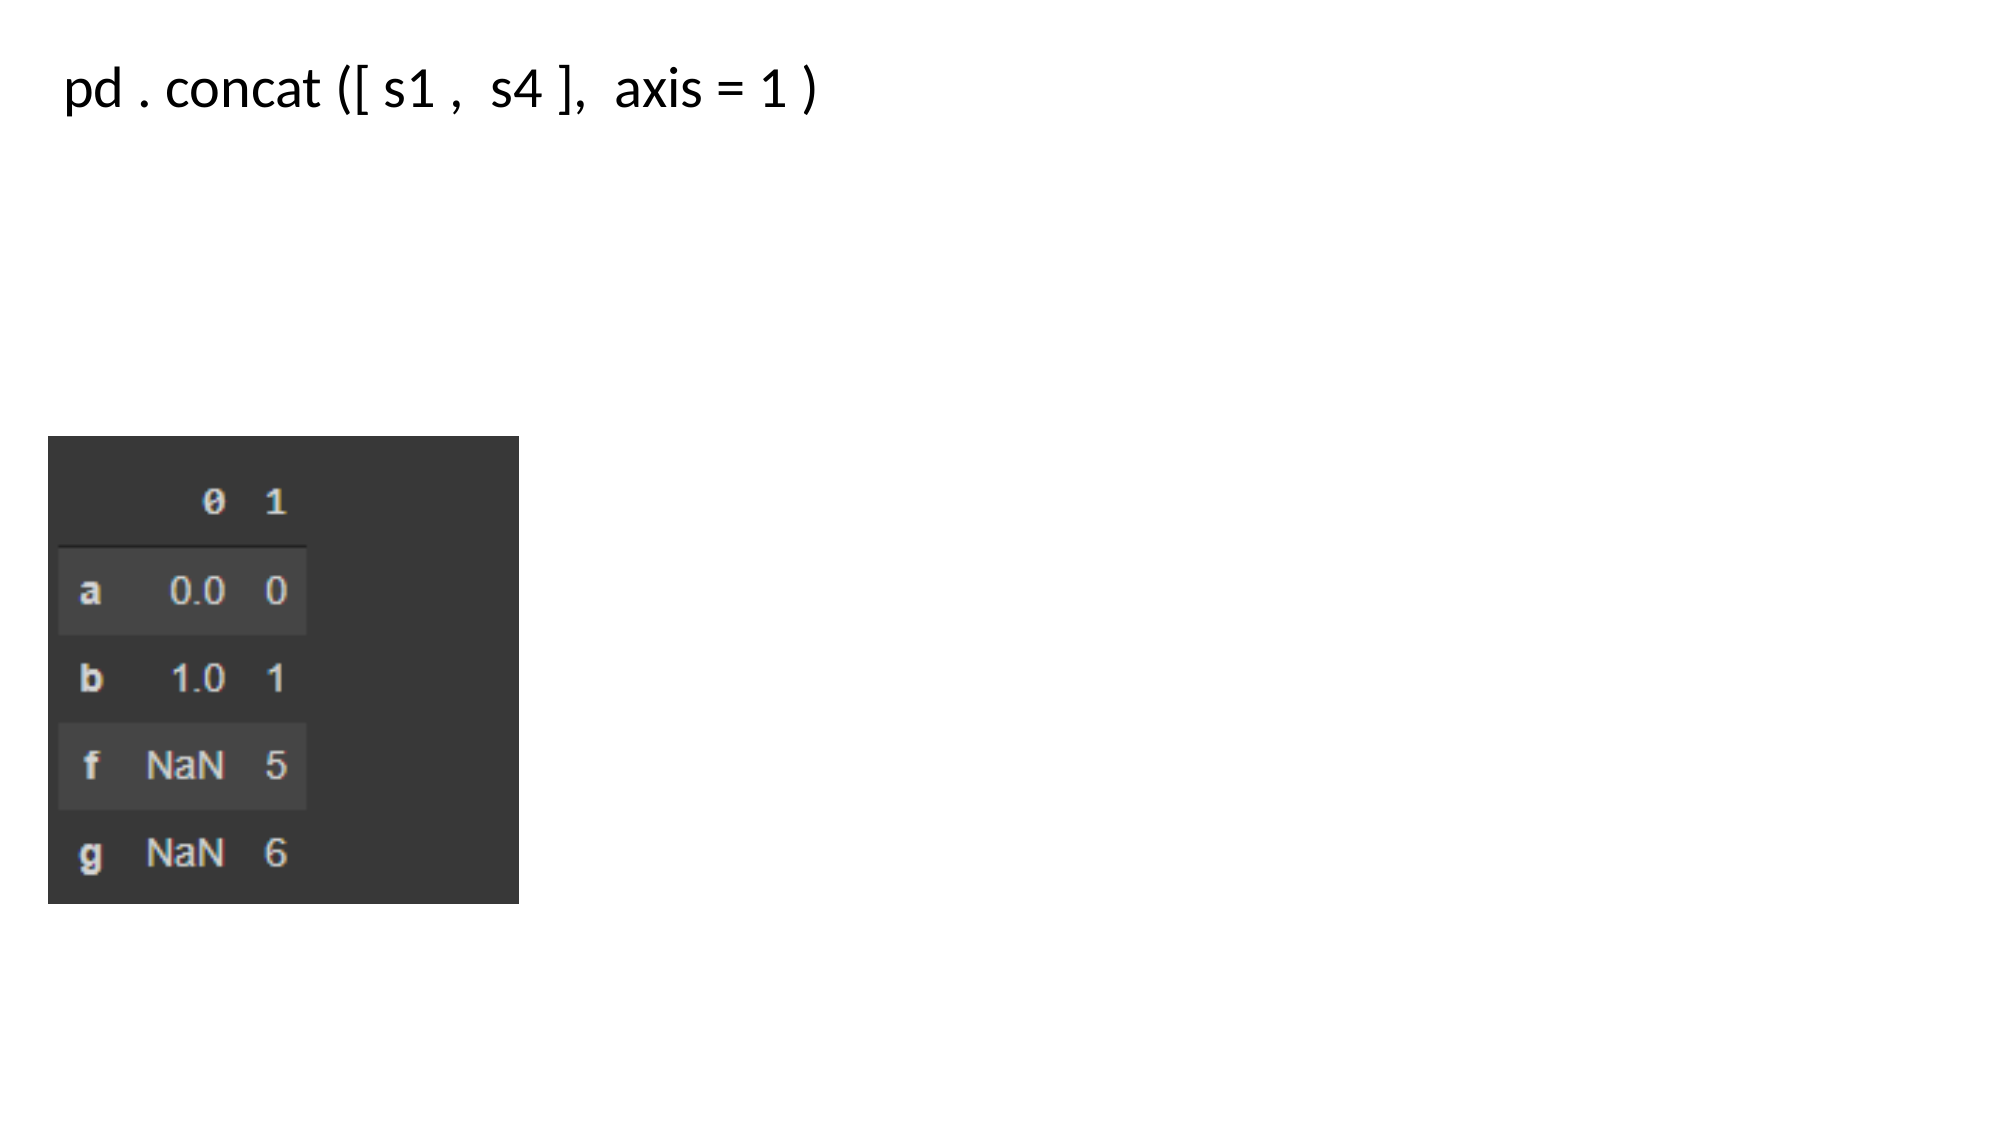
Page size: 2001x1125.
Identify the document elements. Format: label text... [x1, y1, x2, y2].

picture [48, 436, 519, 904]
text_box pd . concat ([ s1 , s4 ], axis = 1 ) [48, 41, 1945, 127]
